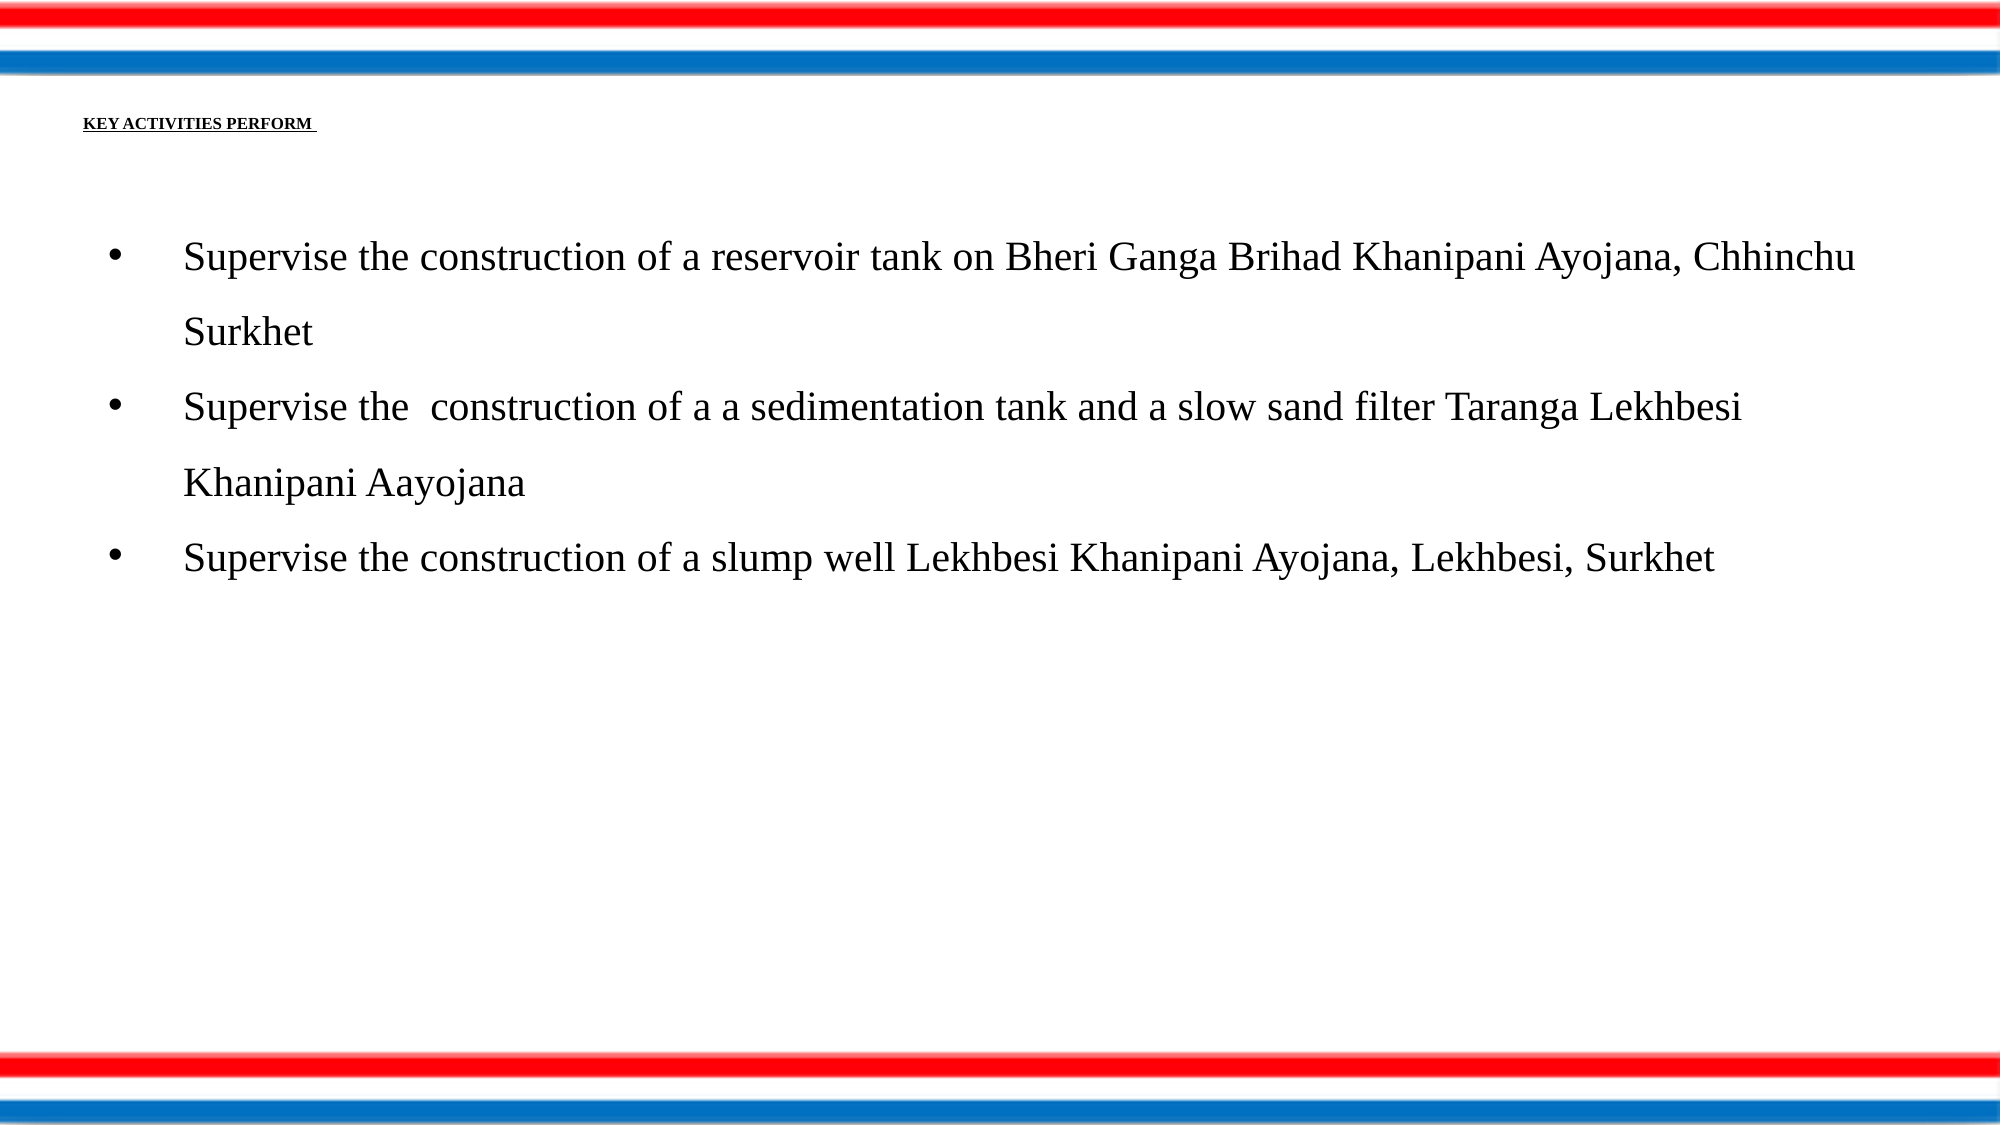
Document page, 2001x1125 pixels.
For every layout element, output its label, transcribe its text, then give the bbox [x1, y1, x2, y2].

picture [0, 0, 2000, 76]
picture [0, 1049, 2000, 1125]
list Supervise the construction of a reservoir tank on Bheri Ganga Brihad Khanipani Ayojana, Chhinchu Surkhet Supervise the construction of a a sedimentation tank and a slow sand filter Taranga Lekhbesi Khanipani Aayojana Supervise the construction of a slump well Lekhbesi Khanipani Ayojana, Lekhbesi, Surkhet [68, 188, 1932, 937]
title KEY ACTIVITIES PERFORM [68, 97, 1932, 188]
